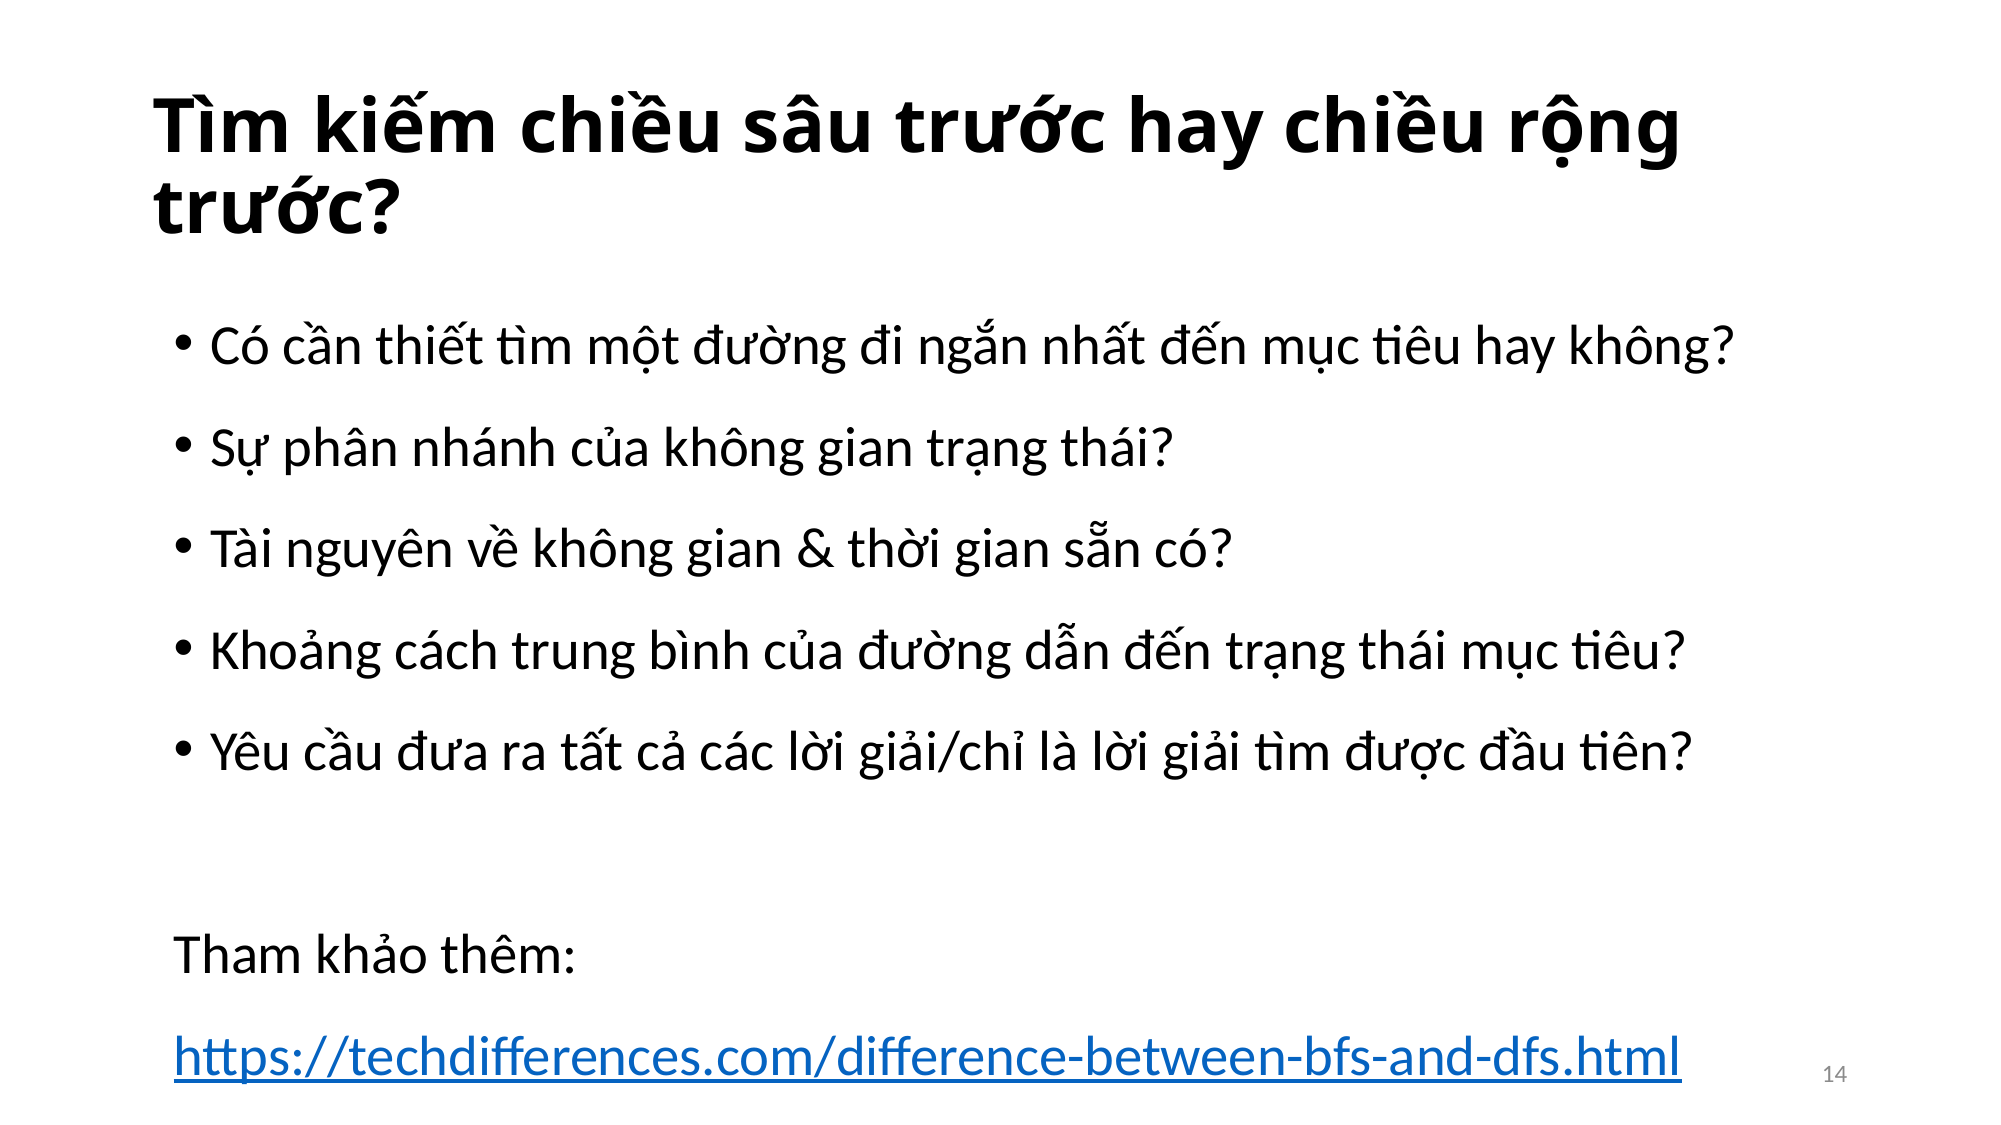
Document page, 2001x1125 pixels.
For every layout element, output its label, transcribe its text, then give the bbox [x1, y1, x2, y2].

list Có cần thiết tìm một đường đi ngắn nhất đến mục tiêu hay không? Sự phân nhánh của không gian trạng thái? Tài nguyên về không gian & thời gian sẵn có? Khoảng cách trung bình của đường dẫn đến trạng thái mục tiêu? Yêu cầu đưa ra tất cả các lời giải/chỉ là lời giải tìm được đầu tiên? Tham khảo thêm: https://techdifferences.com/difference-between-bfs-and-dfs.html [158, 266, 1963, 1100]
slide_number 14 [1412, 1042, 1863, 1103]
title Tìm kiếm chiều sâu trước hay chiều rộng trước? [137, 59, 1953, 278]
